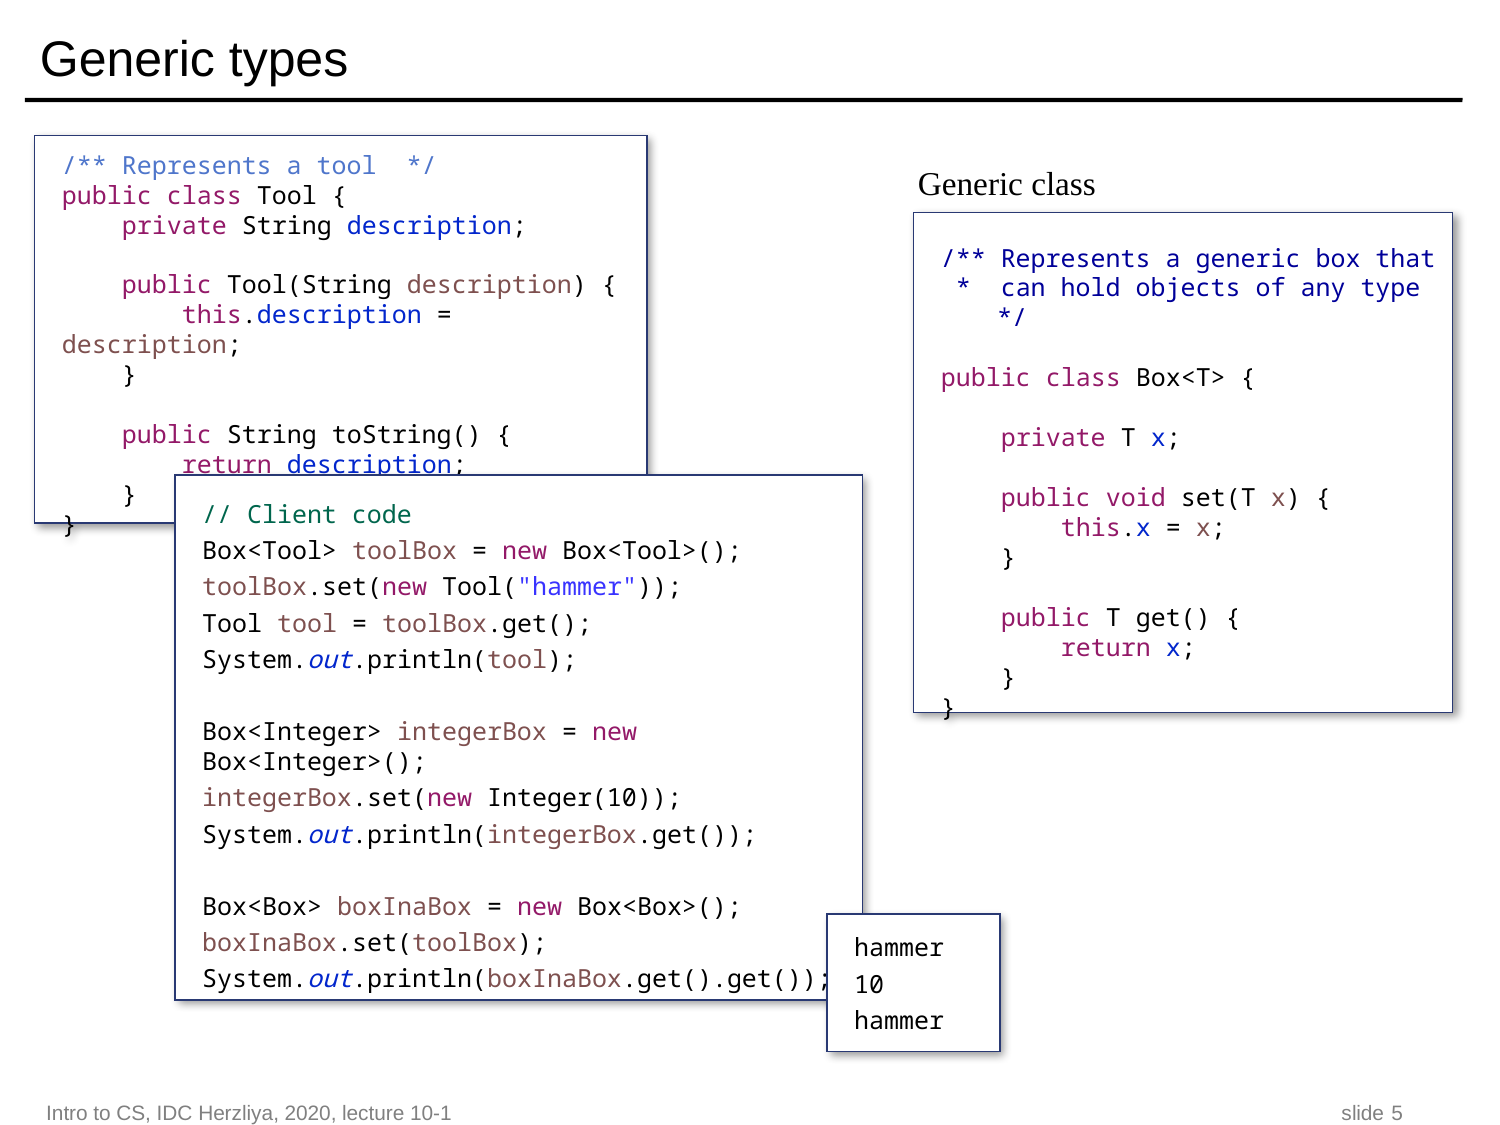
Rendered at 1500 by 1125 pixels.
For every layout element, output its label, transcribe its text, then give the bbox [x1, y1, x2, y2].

text_box /** Represents a tool */ public class Tool { private String description; public Tool(String description) { this.description = description; } public String toString() { return description; } } [34, 135, 648, 524]
text_box // Client code Box<Tool> toolBox = new Box<Tool>(); toolBox.set(new Tool("hammer")); Tool tool = toolBox.get(); System.out.println(tool); Box<Integer> integerBox = new Box<Integer>(); integerBox.set(new Integer(10)); System.out.println(integerBox.get()); Box<Box> boxInaBox = new Box<Box>(); boxInaBox.set(toolBox); System.out.println(boxInaBox.get().get()); [174, 474, 863, 1000]
title Generic types [24, 12, 1463, 100]
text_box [902, 162, 1453, 713]
text_box hammer 10 hammer [827, 914, 1001, 1052]
